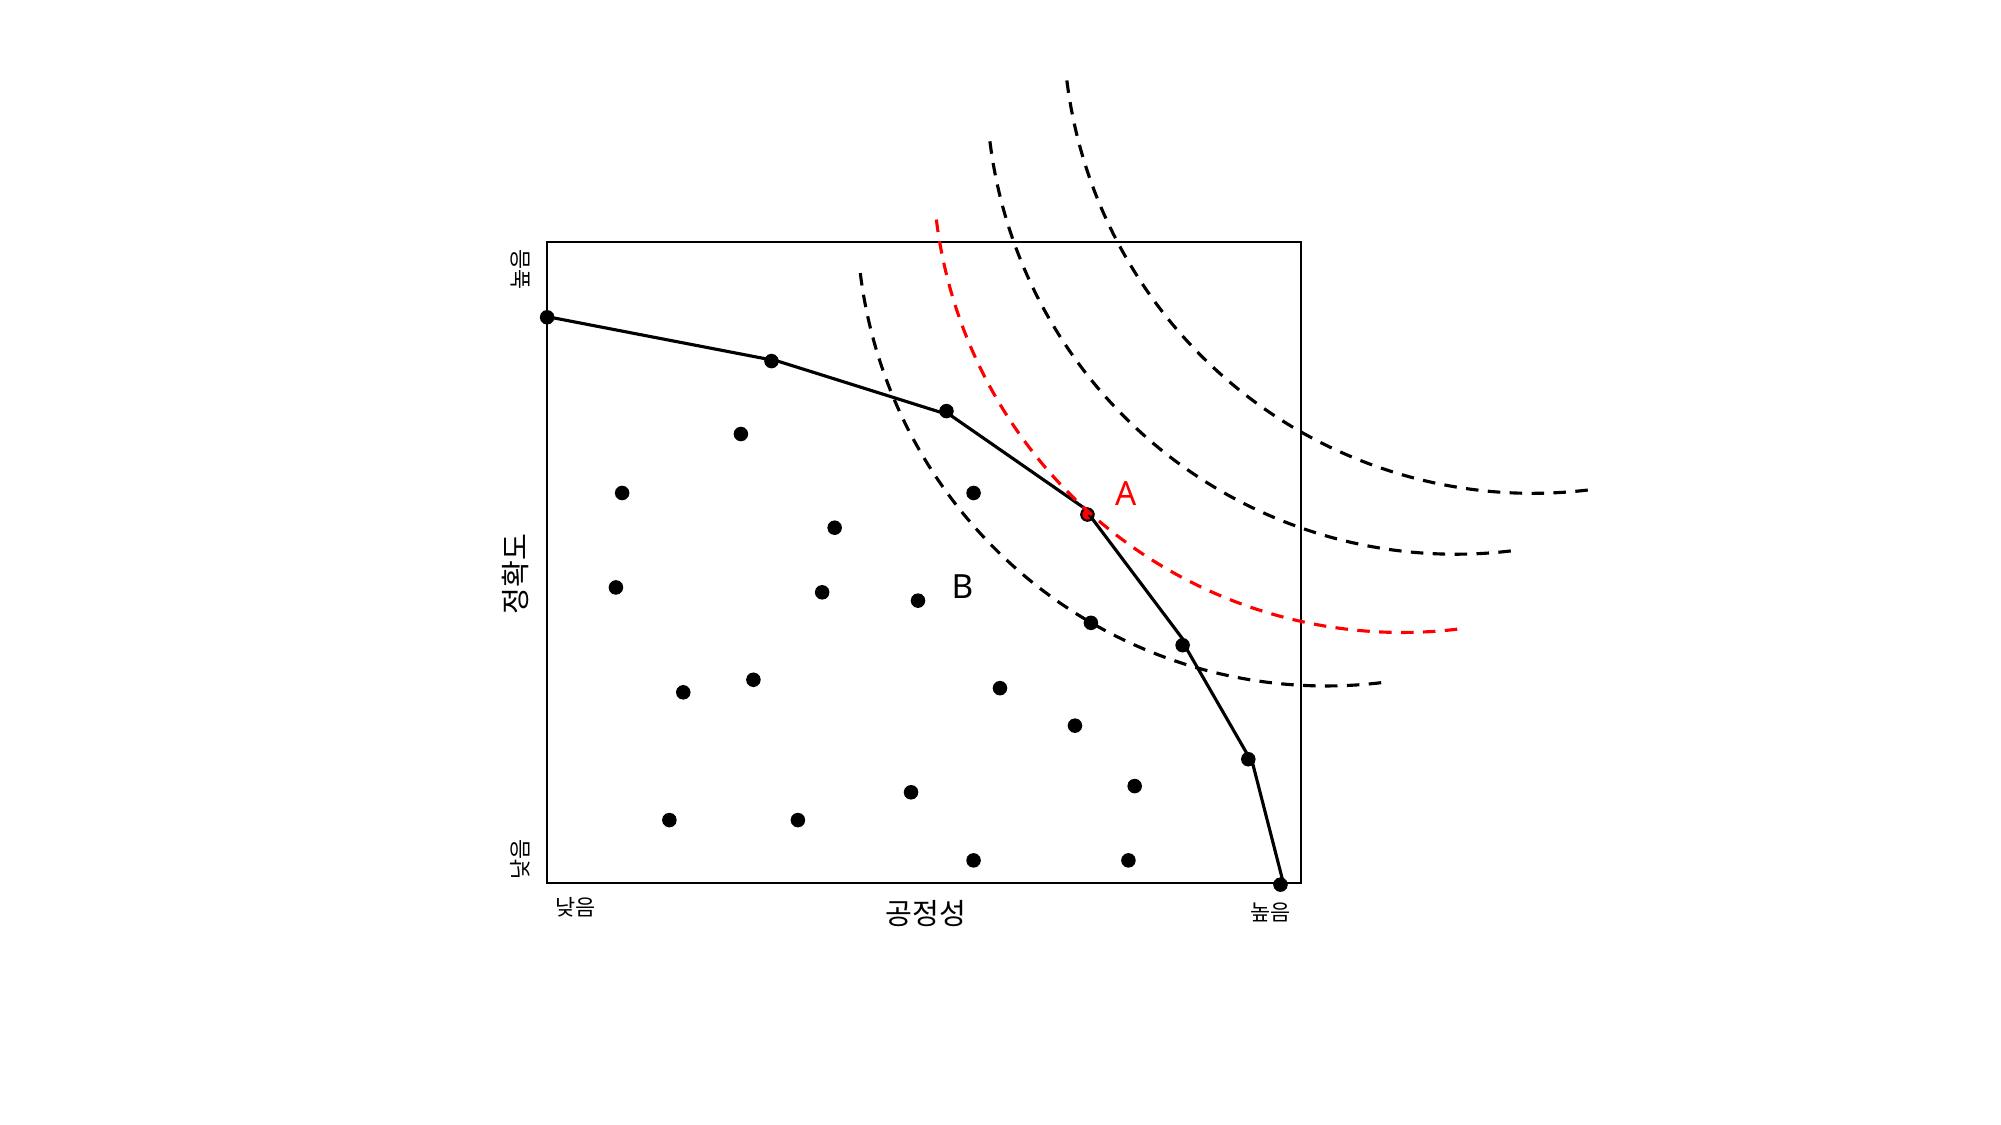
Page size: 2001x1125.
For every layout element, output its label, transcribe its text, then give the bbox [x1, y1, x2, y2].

text_box [966, 853, 981, 868]
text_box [777, 361, 951, 416]
text_box 정확도 [490, 476, 540, 630]
text_box [1083, 620, 1089, 630]
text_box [1252, 763, 1285, 890]
text_box [1121, 853, 1136, 868]
text_box [859, 215, 1382, 687]
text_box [950, 415, 1094, 515]
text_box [547, 316, 778, 362]
text_box [546, 241, 942, 361]
text_box [1127, 778, 1143, 794]
text_box 낮음 [498, 817, 540, 894]
text_box [1366, 547, 1458, 633]
text_box [989, 129, 1115, 252]
text_box [935, 209, 1016, 260]
text_box 높음 [1236, 890, 1313, 932]
text_box [1067, 718, 1083, 733]
text_box [546, 325, 1252, 884]
text_box B [936, 558, 1031, 613]
text_box [790, 812, 806, 828]
text_box 높음 [498, 227, 540, 305]
text_box [903, 784, 919, 800]
text_box [1066, 22, 1588, 494]
text_box [675, 684, 691, 700]
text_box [1187, 649, 1253, 764]
text_box [827, 520, 843, 536]
text_box [1355, 459, 1511, 555]
text_box [662, 812, 677, 828]
text_box [1253, 681, 1302, 884]
text_box [614, 485, 630, 501]
text_box [992, 680, 1008, 696]
text_box [764, 362, 777, 369]
text_box [814, 584, 830, 600]
text_box [608, 580, 624, 595]
text_box 낮음 [540, 886, 617, 928]
text_box [910, 593, 926, 608]
text_box [733, 426, 749, 442]
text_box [1089, 514, 1183, 639]
text_box 공정성 [870, 887, 1020, 938]
text_box [746, 672, 761, 688]
text_box [539, 309, 555, 325]
